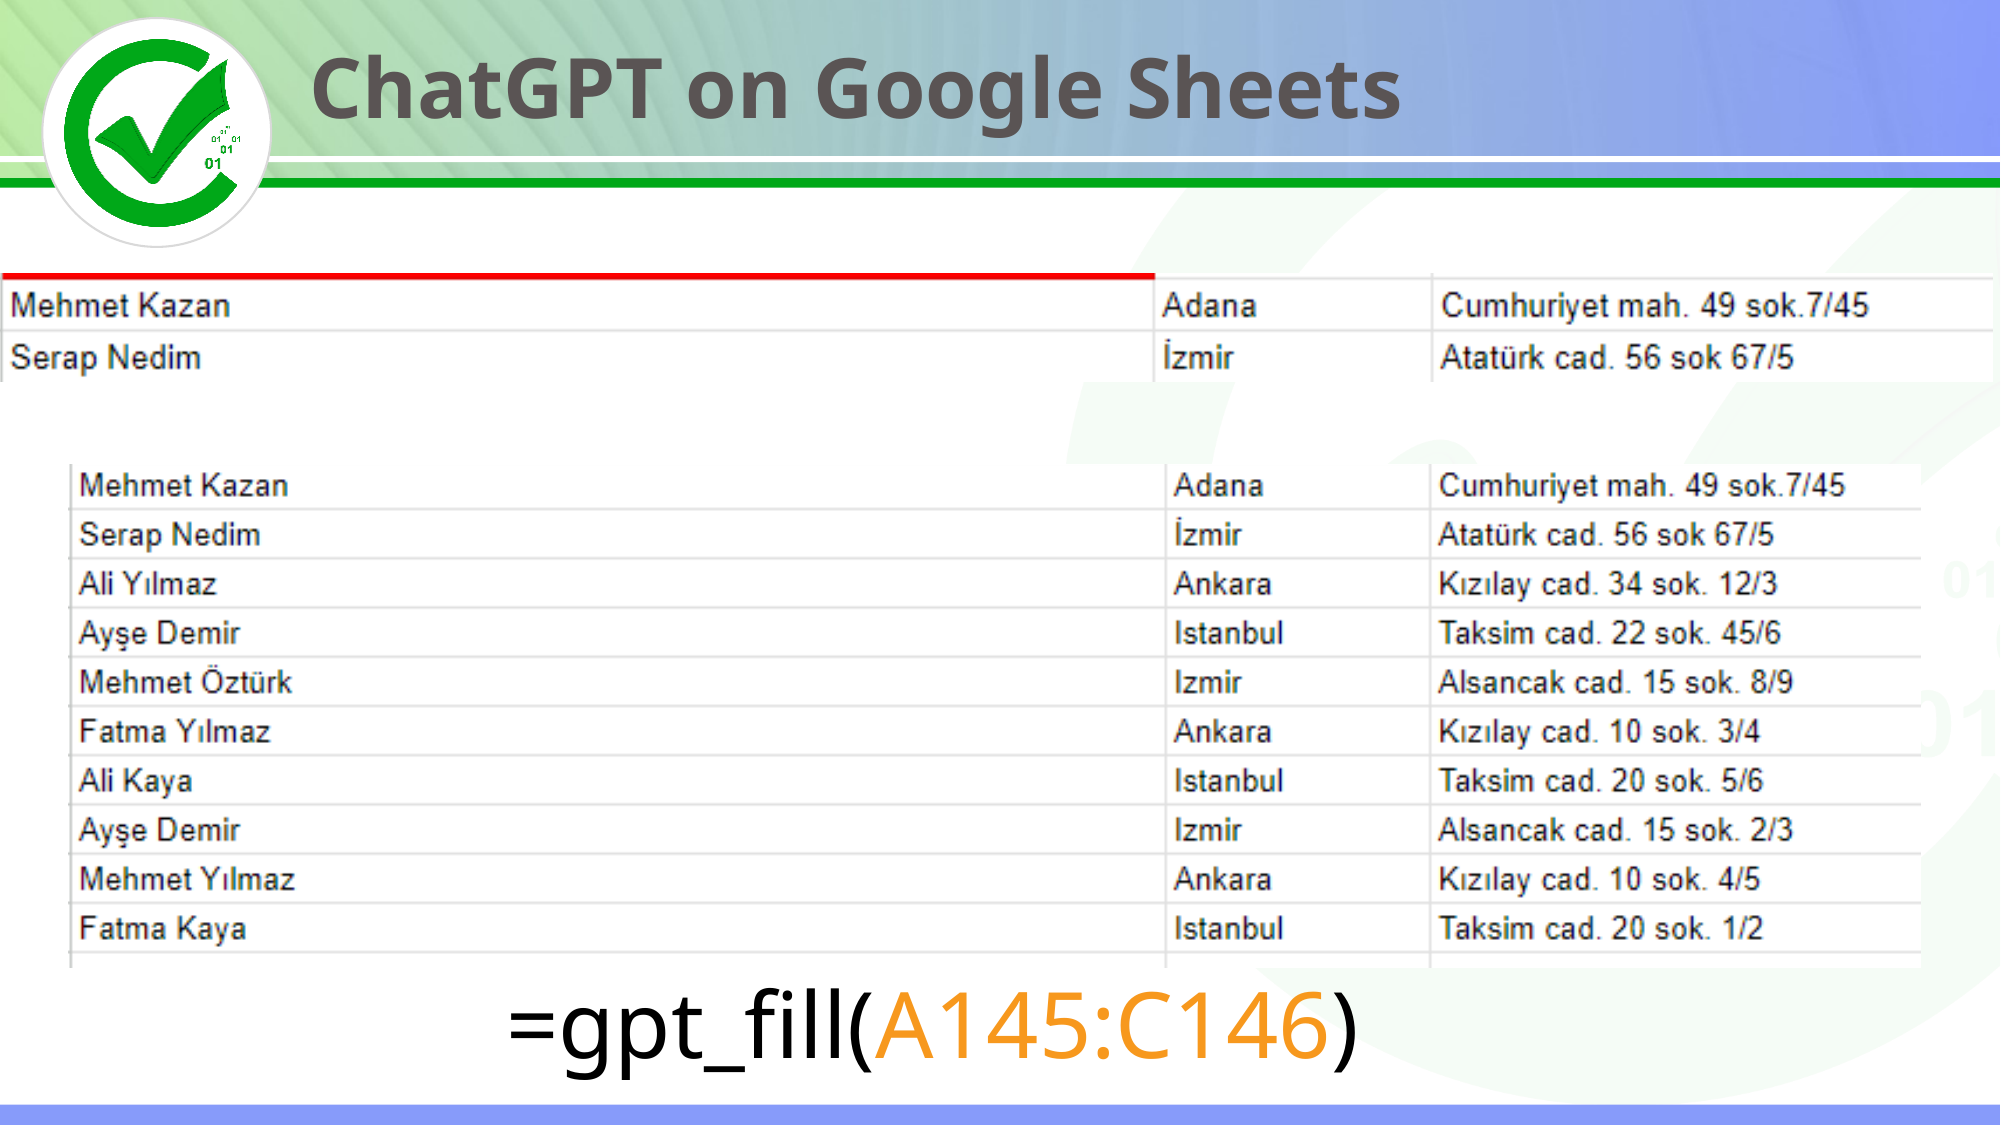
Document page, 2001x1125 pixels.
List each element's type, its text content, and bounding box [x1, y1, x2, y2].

picture [0, 0, 2001, 1105]
picture [0, 163, 50, 178]
text_box =gpt_fill(A145:C146) [491, 968, 1374, 1085]
list ChatGPT on Google Sheets [294, 39, 1936, 148]
